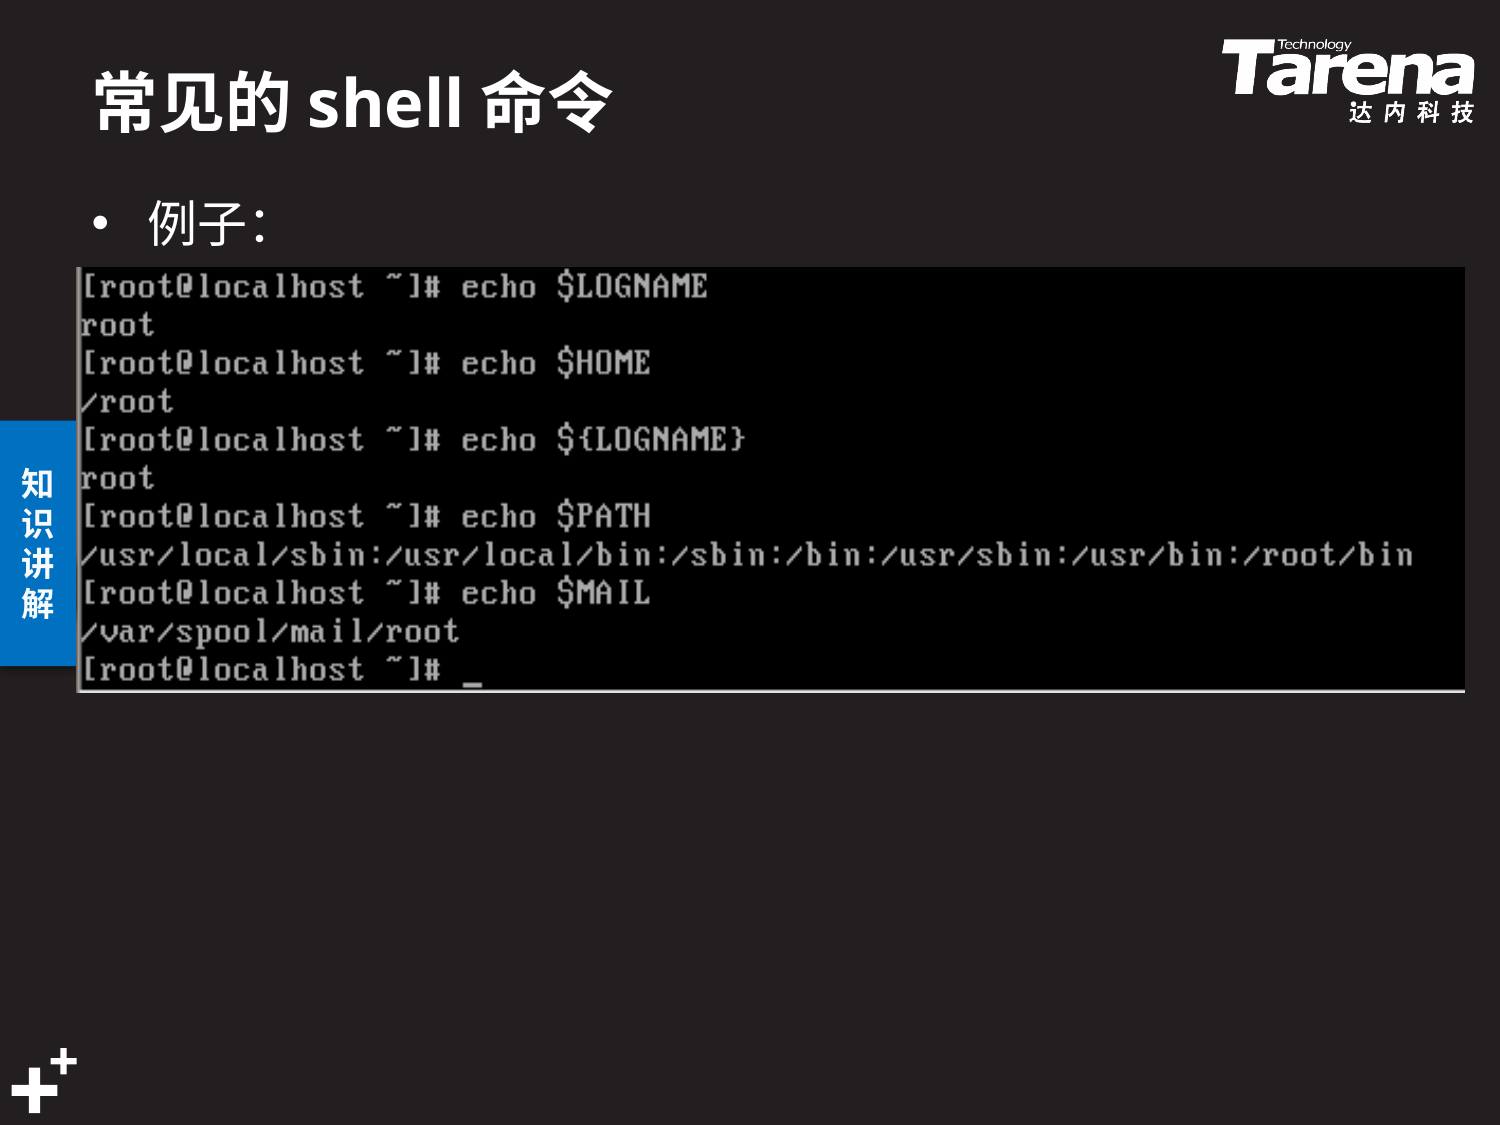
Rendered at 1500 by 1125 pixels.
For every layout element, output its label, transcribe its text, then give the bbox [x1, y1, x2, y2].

picture [76, 267, 1465, 693]
title 常见的shell命令 [76, 42, 1188, 160]
picture [1222, 39, 1475, 123]
list 例子： [76, 172, 1400, 255]
